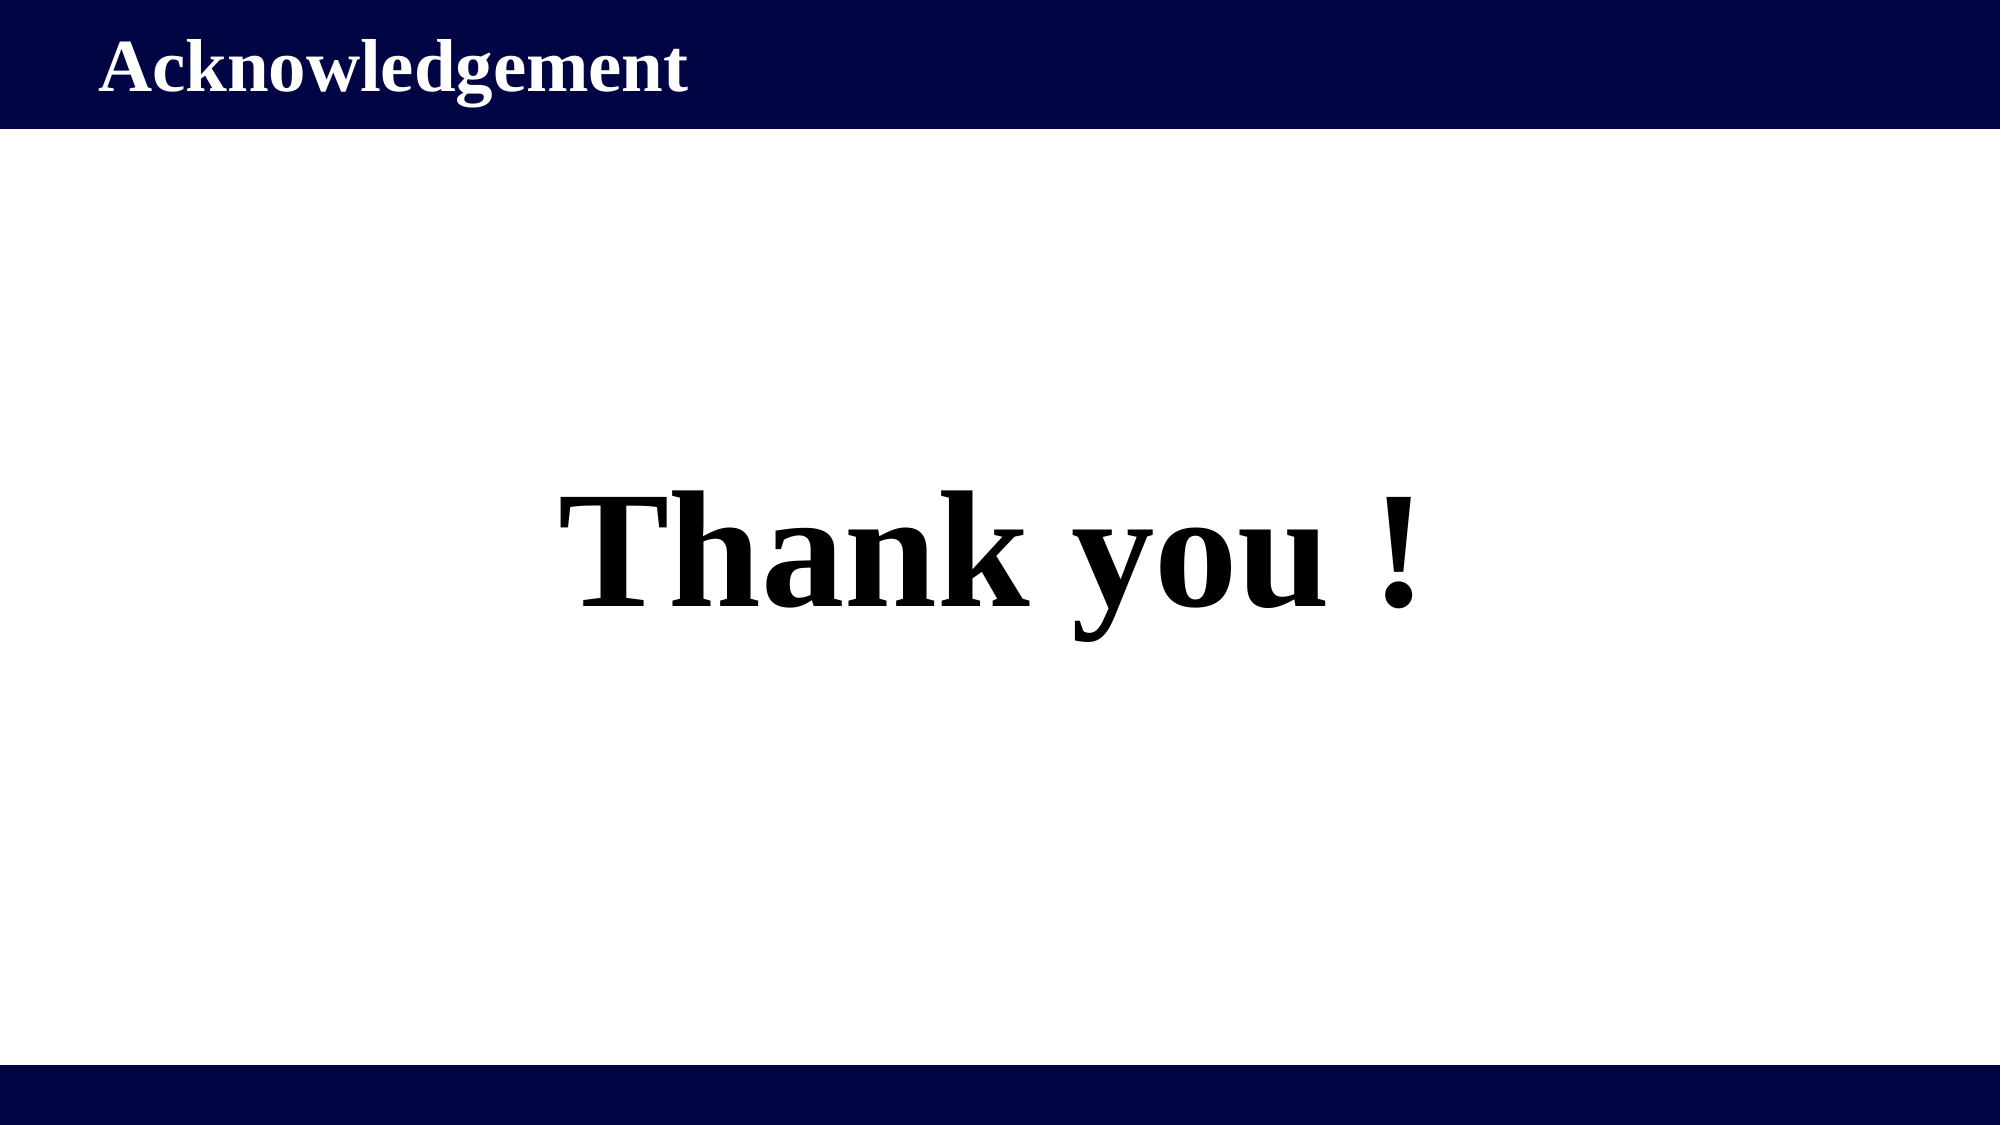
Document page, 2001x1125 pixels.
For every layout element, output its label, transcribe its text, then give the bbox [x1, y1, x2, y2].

title Acknowledgement [96, 14, 692, 205]
text_box Thank you ! [556, 437, 1444, 640]
text_box [0, 1065, 2000, 1125]
